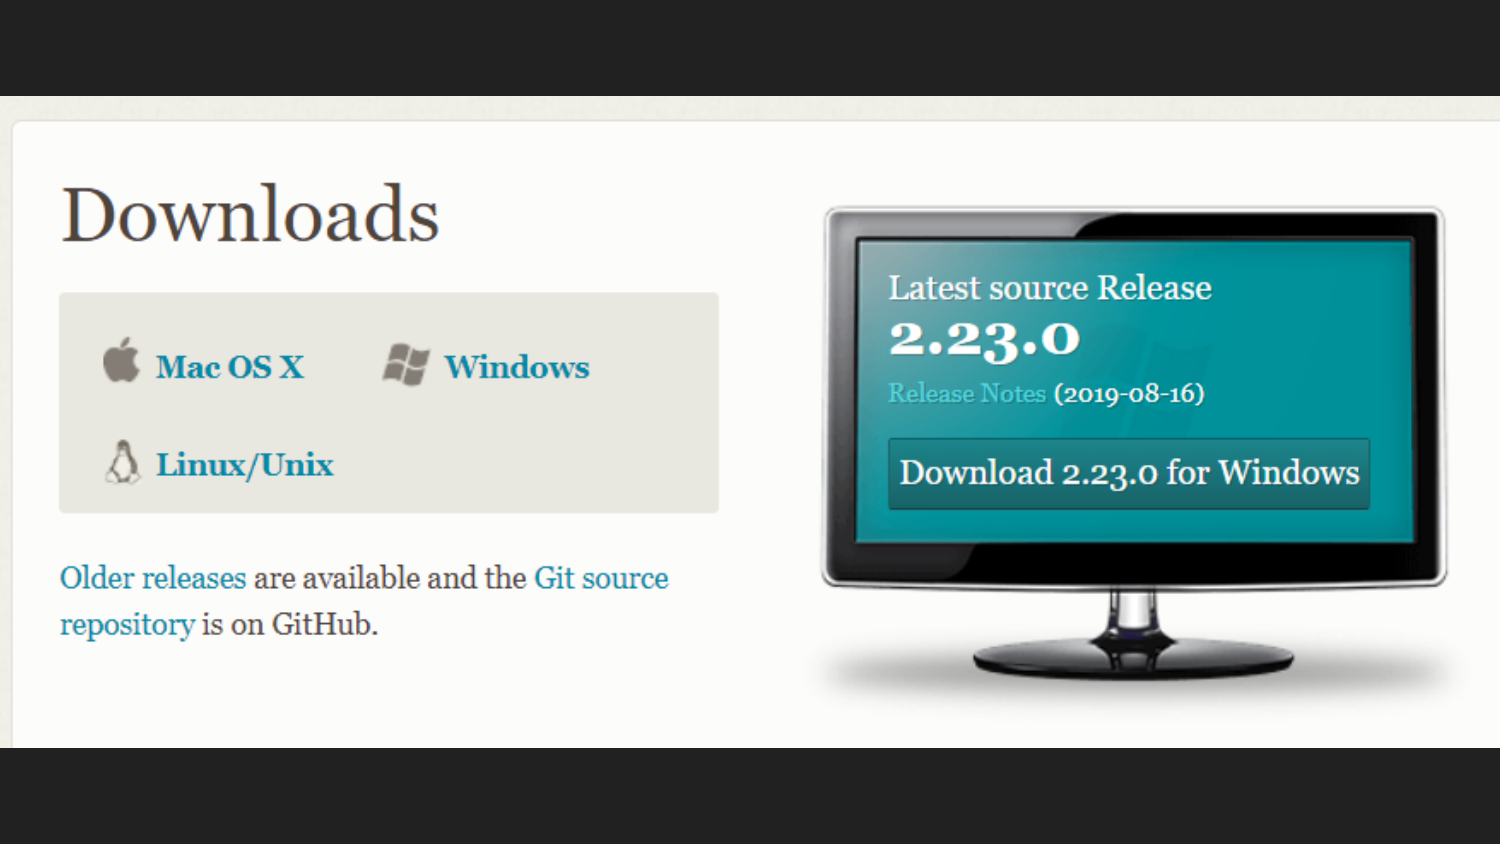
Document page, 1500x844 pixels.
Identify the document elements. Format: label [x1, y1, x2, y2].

picture [0, 96, 1500, 748]
